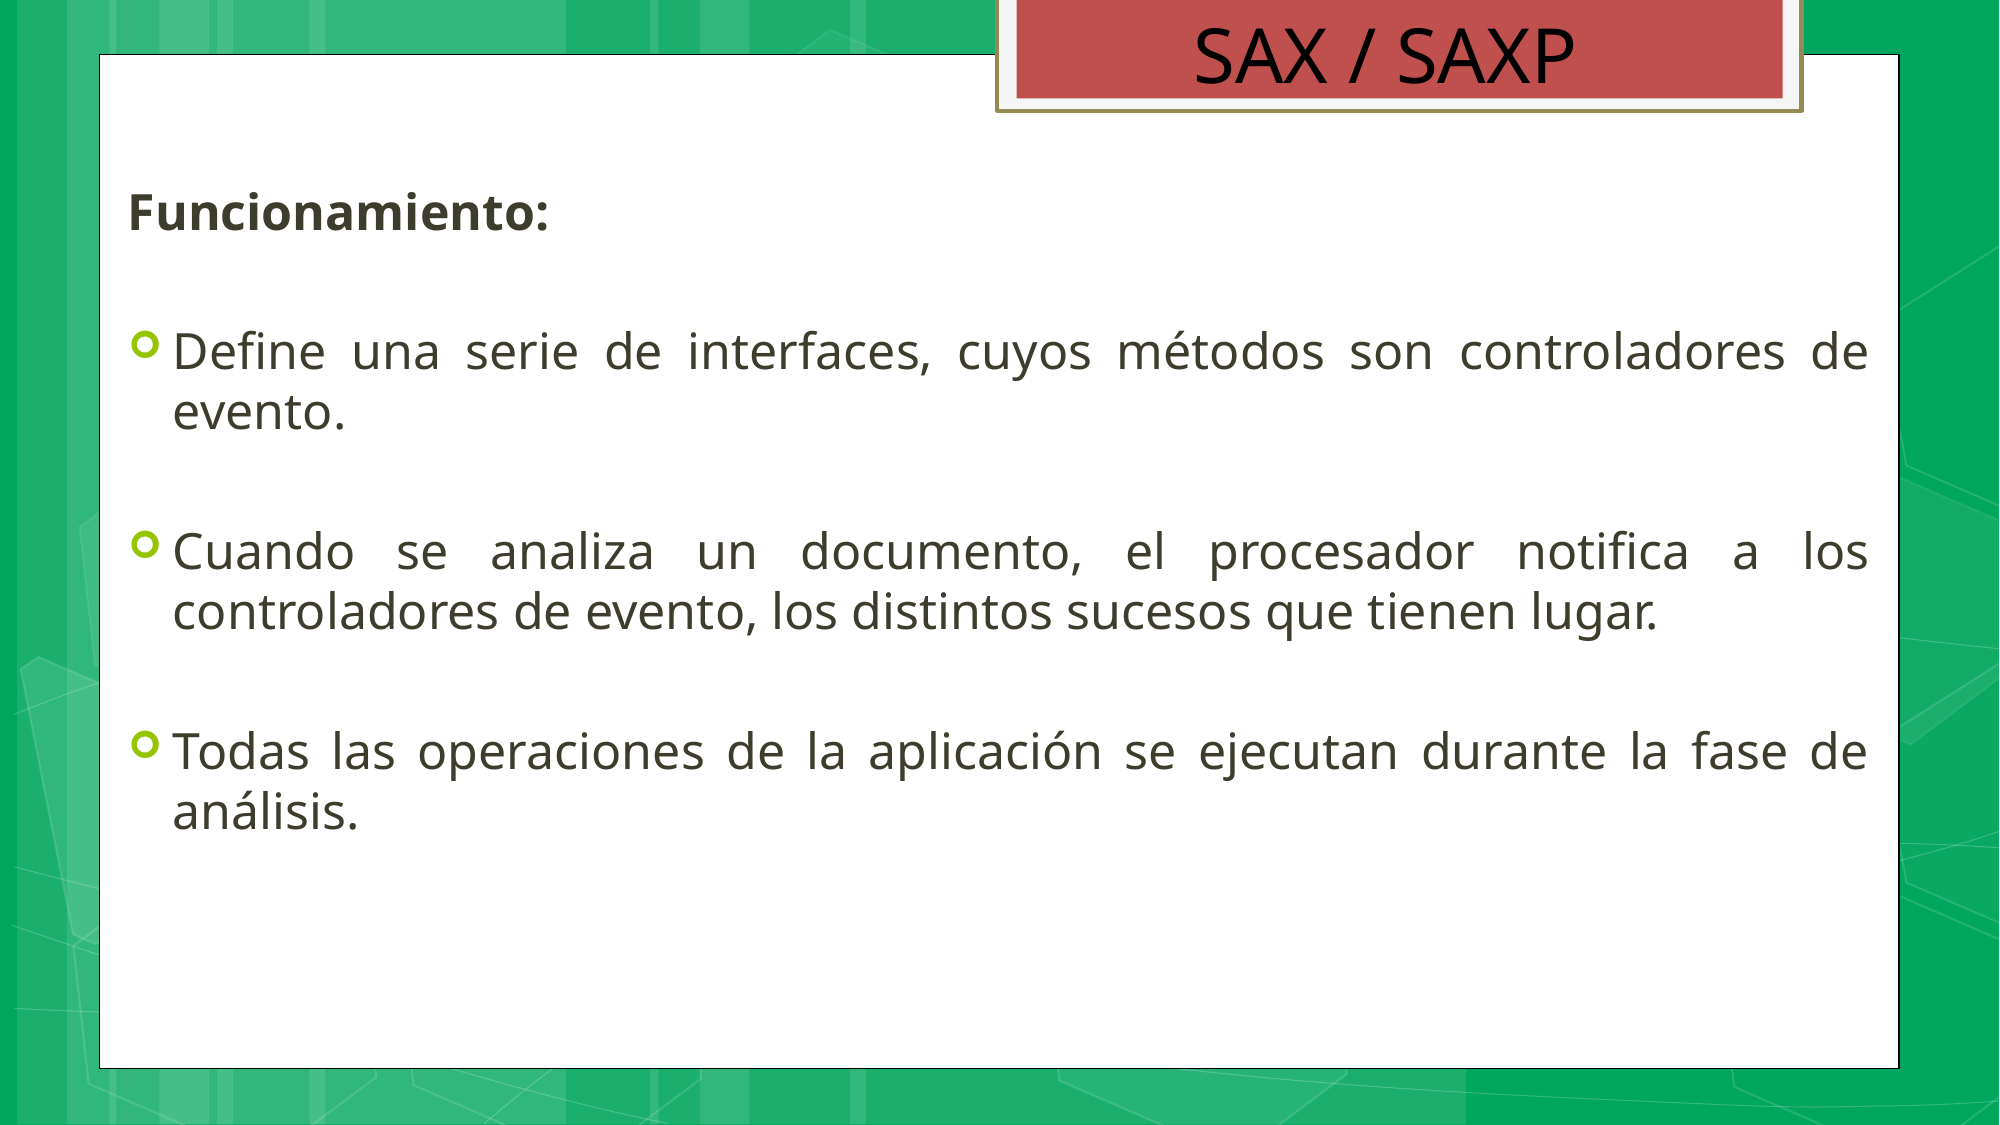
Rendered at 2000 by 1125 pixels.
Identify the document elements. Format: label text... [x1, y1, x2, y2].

text_box Funcionamiento: Define una serie de interfaces, cuyos métodos son controladores de evento. Cuando se analiza un documento, el procesador notifica a los controladores de evento, los distintos sucesos que tienen lugar. Todas las operaciones de la aplicación se ejecutan durante la fase de análisis. [101, 172, 1886, 1063]
text_box SAX / SAXP [1082, 0, 1708, 106]
